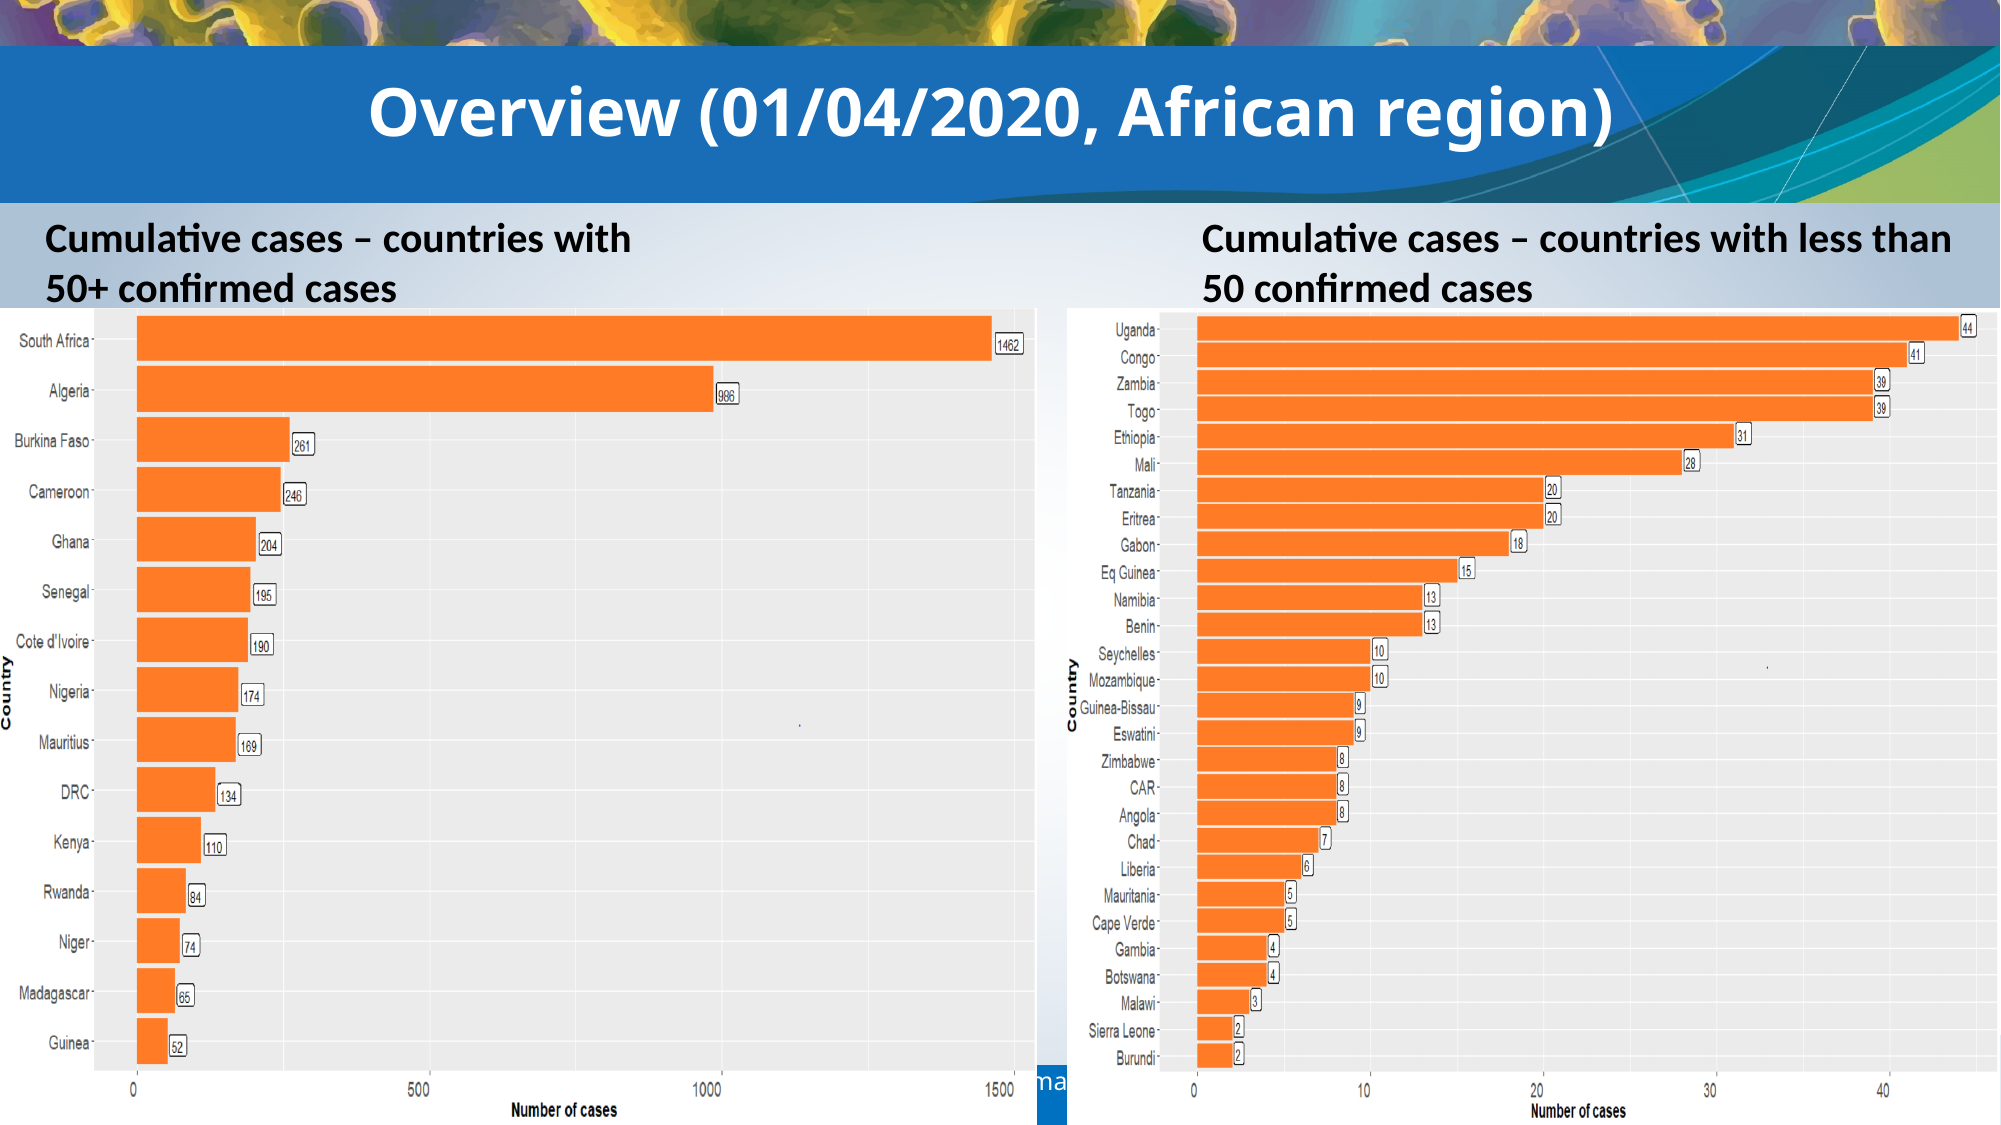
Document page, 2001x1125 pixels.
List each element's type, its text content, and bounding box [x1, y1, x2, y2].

picture [0, 173, 2000, 1125]
picture [0, 0, 2000, 47]
title Overview (01/04/2020, African region) [0, 47, 2000, 173]
